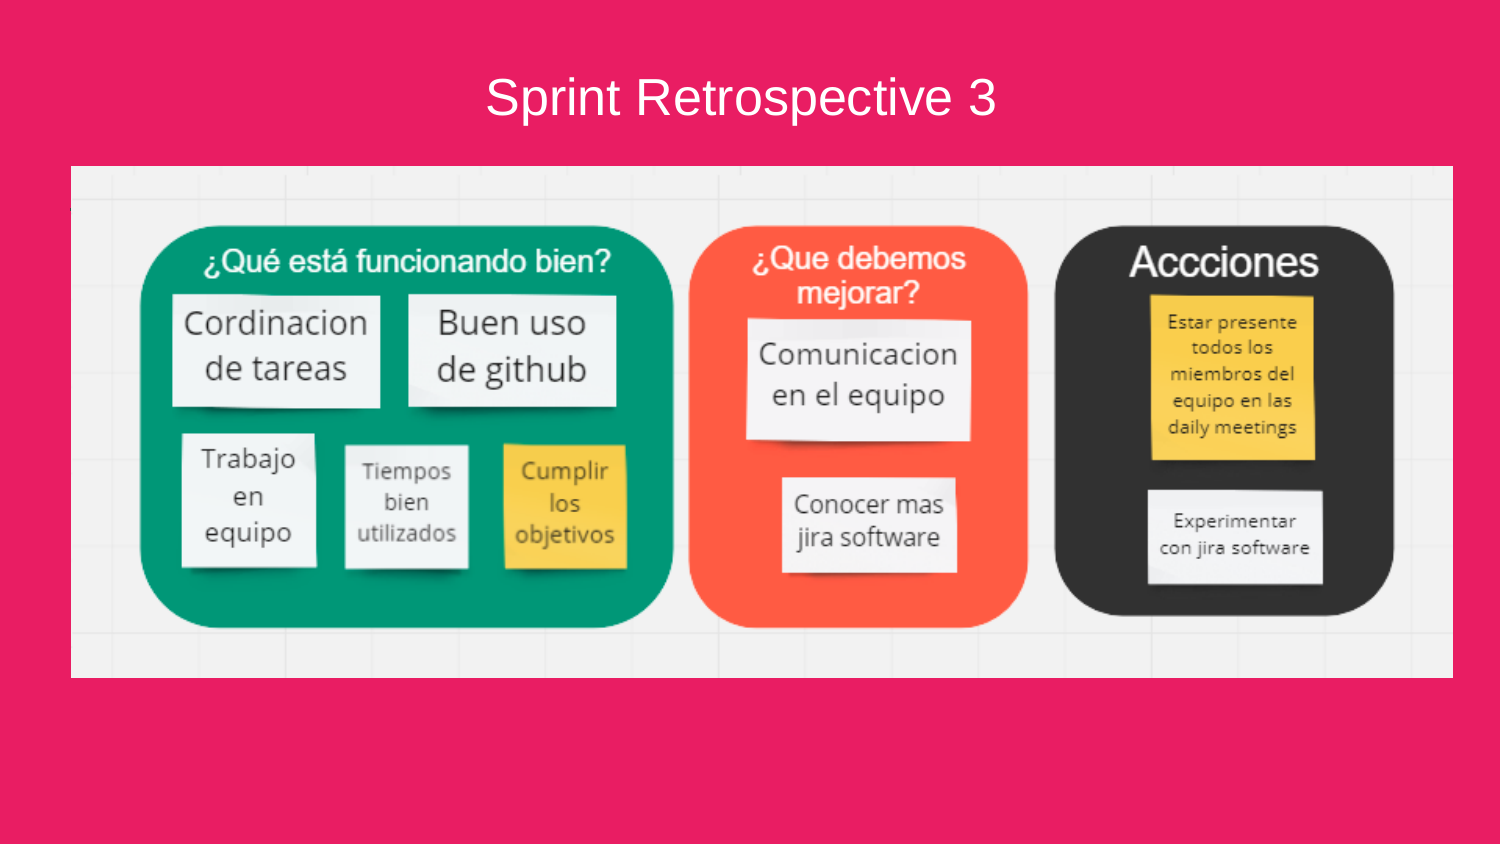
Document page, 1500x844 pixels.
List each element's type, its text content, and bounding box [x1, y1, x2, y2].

picture [71, 166, 1453, 678]
text_box Sprint Retrospective 3 [470, 48, 1180, 141]
text_box [432, 48, 1132, 164]
